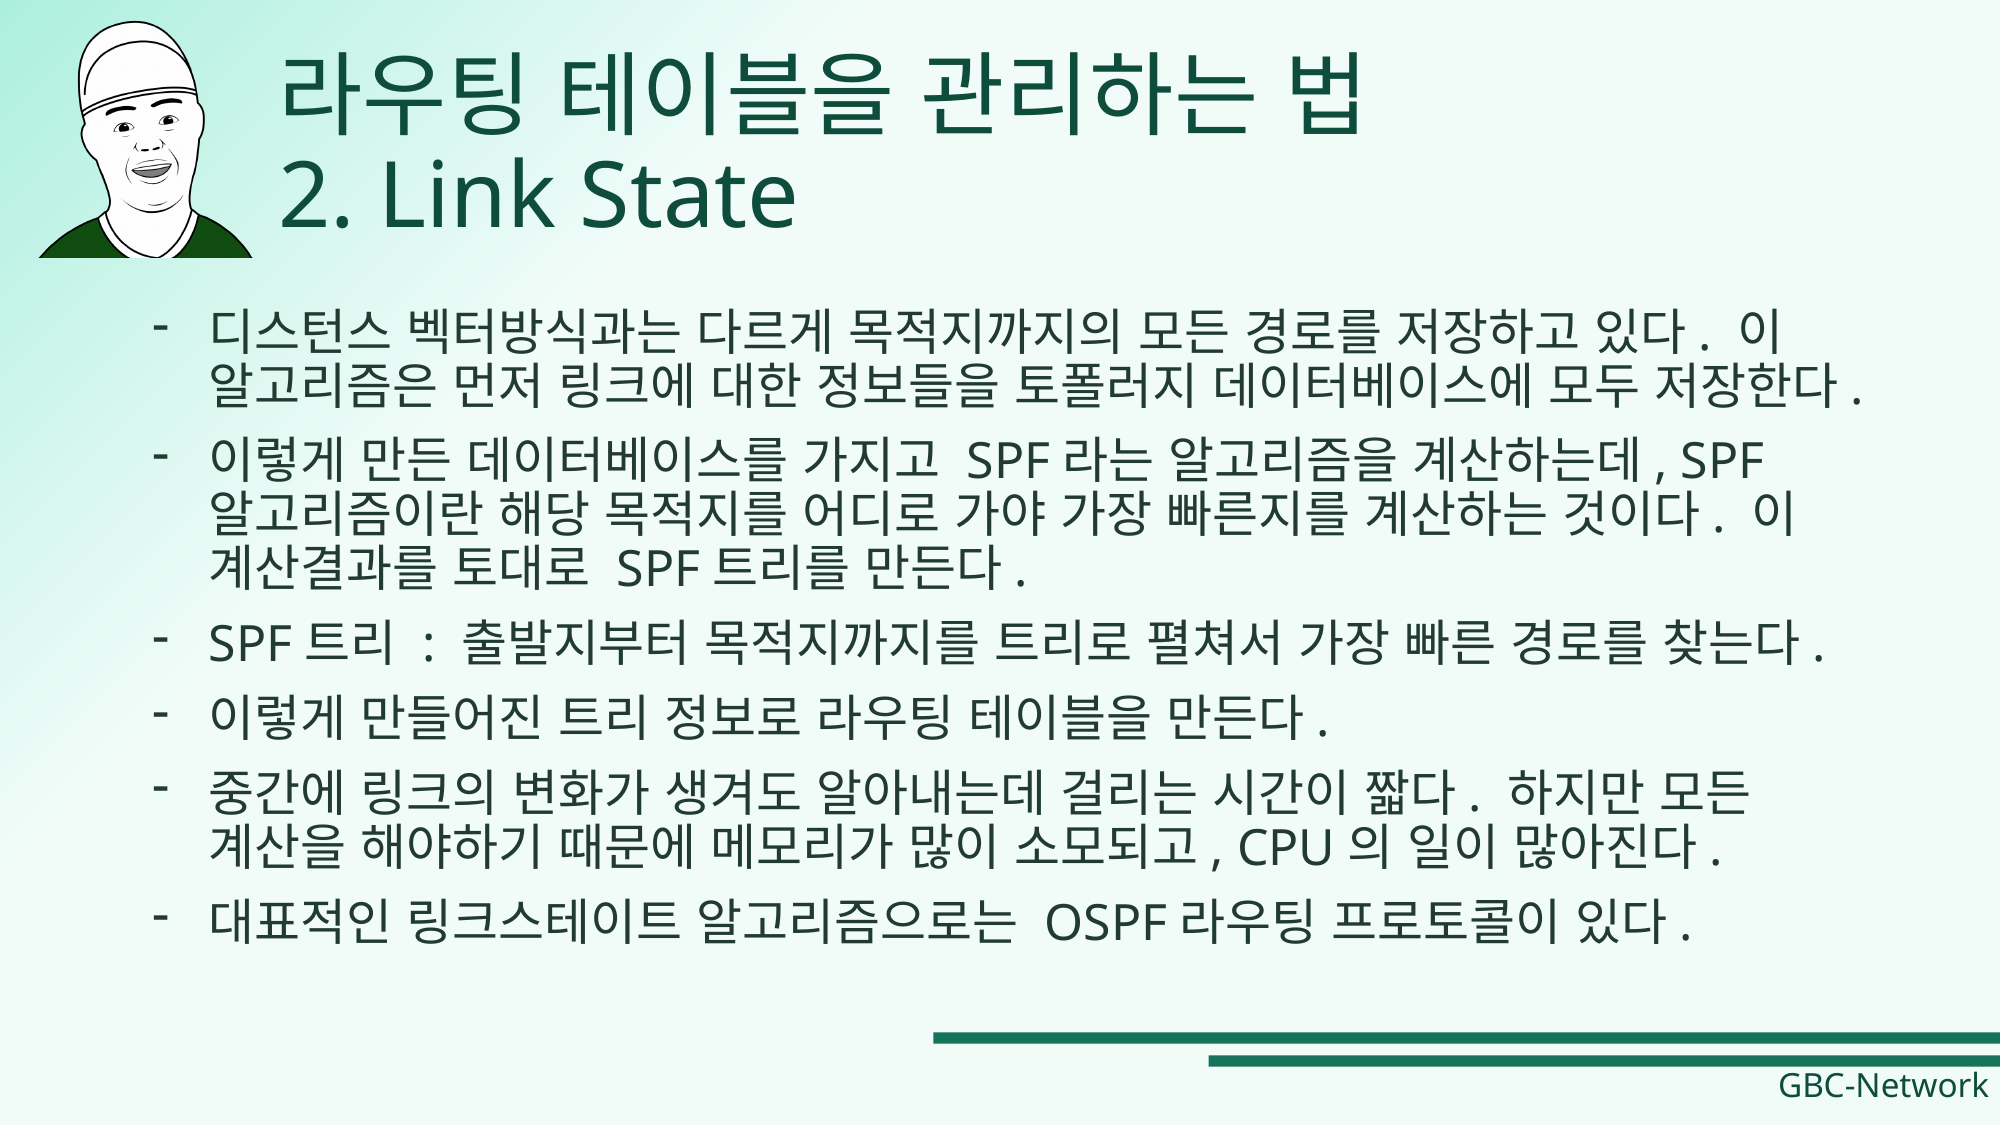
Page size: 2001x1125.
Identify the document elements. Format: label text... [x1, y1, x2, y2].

title 라우팅 테이블을 관리하는 법 2. Link State [263, 39, 1892, 258]
list 디스턴스 벡터방식과는 다르게 목적지까지의 모든 경로를 저장하고 있다. 이 알고리즘은 먼저 링크에 대한 정보들을 토폴러지 데이터베이스에 모두 저장한다. 이렇게 만든 데이터베이스를 가지고 SPF라는 알고리즘을 계산하는데, SPF알고리즘이란 해당 목적지를 어디로 가야 가장 빠른지를 계산하는 것이다. 이 계산결과를 토대로 SPF트리를 만든다. SPF트리 : 출발지부터 목적지까지를 트리로 펼쳐서 가장 빠른 경로를 찾는다. 이렇게 만들어진 트리 정보로 라우팅 테이블을 만든다. 중간에 링크의 변화가 생겨도 알아내는데 걸리는 시간이 짧다. 하지만 모든 계산을 해야하기 때문에 메모리가 많이 소모되고, CPU의 일이 많아진다. 대표적인 링크스테이트 알고리즘으로는 OSPF라우팅 프로토콜이 있다. [137, 299, 1863, 1014]
picture [18, 12, 264, 258]
